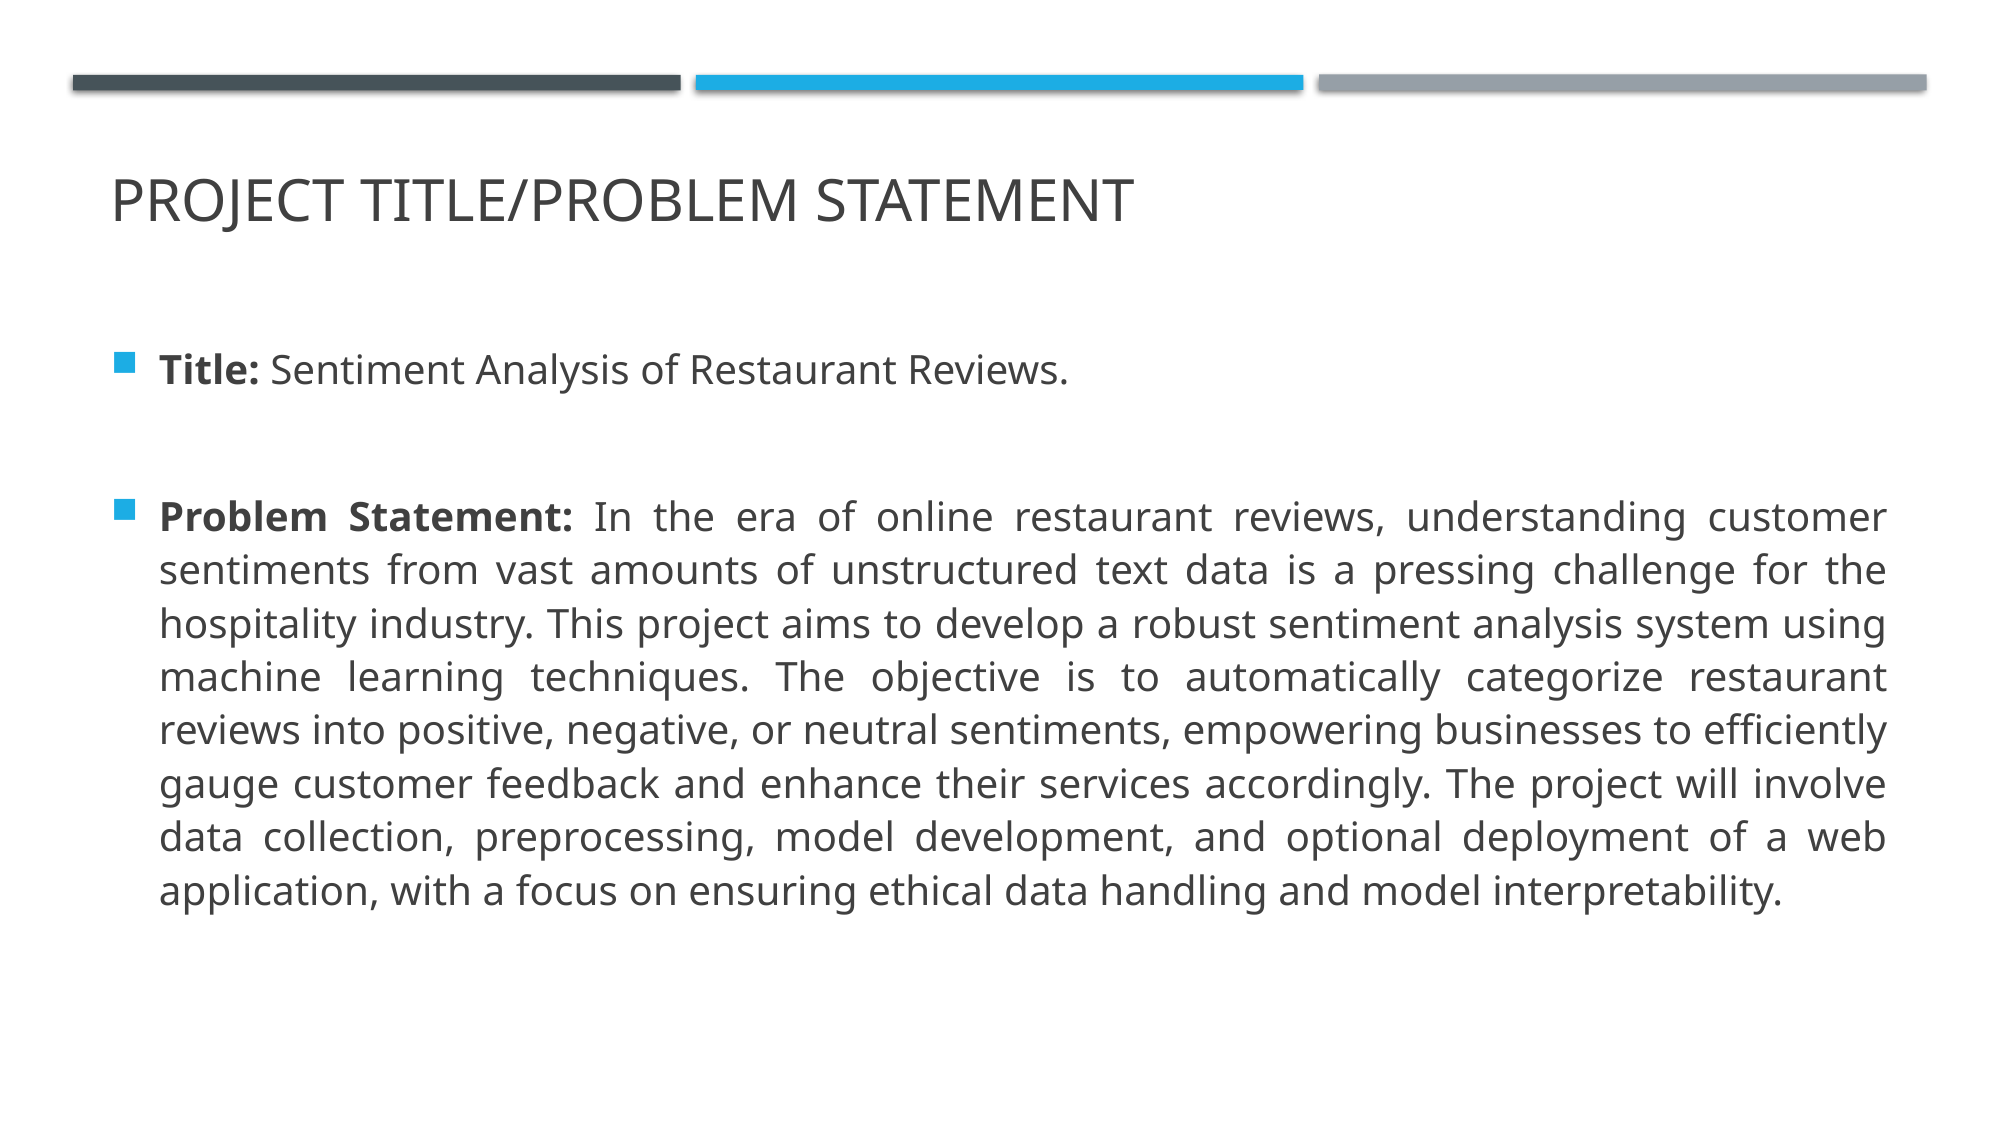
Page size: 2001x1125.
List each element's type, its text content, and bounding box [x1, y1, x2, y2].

list Title: Sentiment Analysis of Restaurant Reviews. Problem Statement: In the era of online restaurant reviews, understanding customer sentiments from vast amounts of unstructured text data is a pressing challenge for the hospitality industry. This project aims to develop a robust sentiment analysis system using machine learning techniques. The objective is to automatically categorize restaurant reviews into positive, negative, or neutral sentiments, empowering businesses to efficiently gauge customer feedback and enhance their services accordingly. The project will involve data collection, preprocessing, model development, and optional deployment of a web application, with a focus on ensuring ethical data handling and model interpretability. [95, 327, 1905, 925]
title PROJECT TITLE/Problem Statement [95, 115, 1905, 311]
